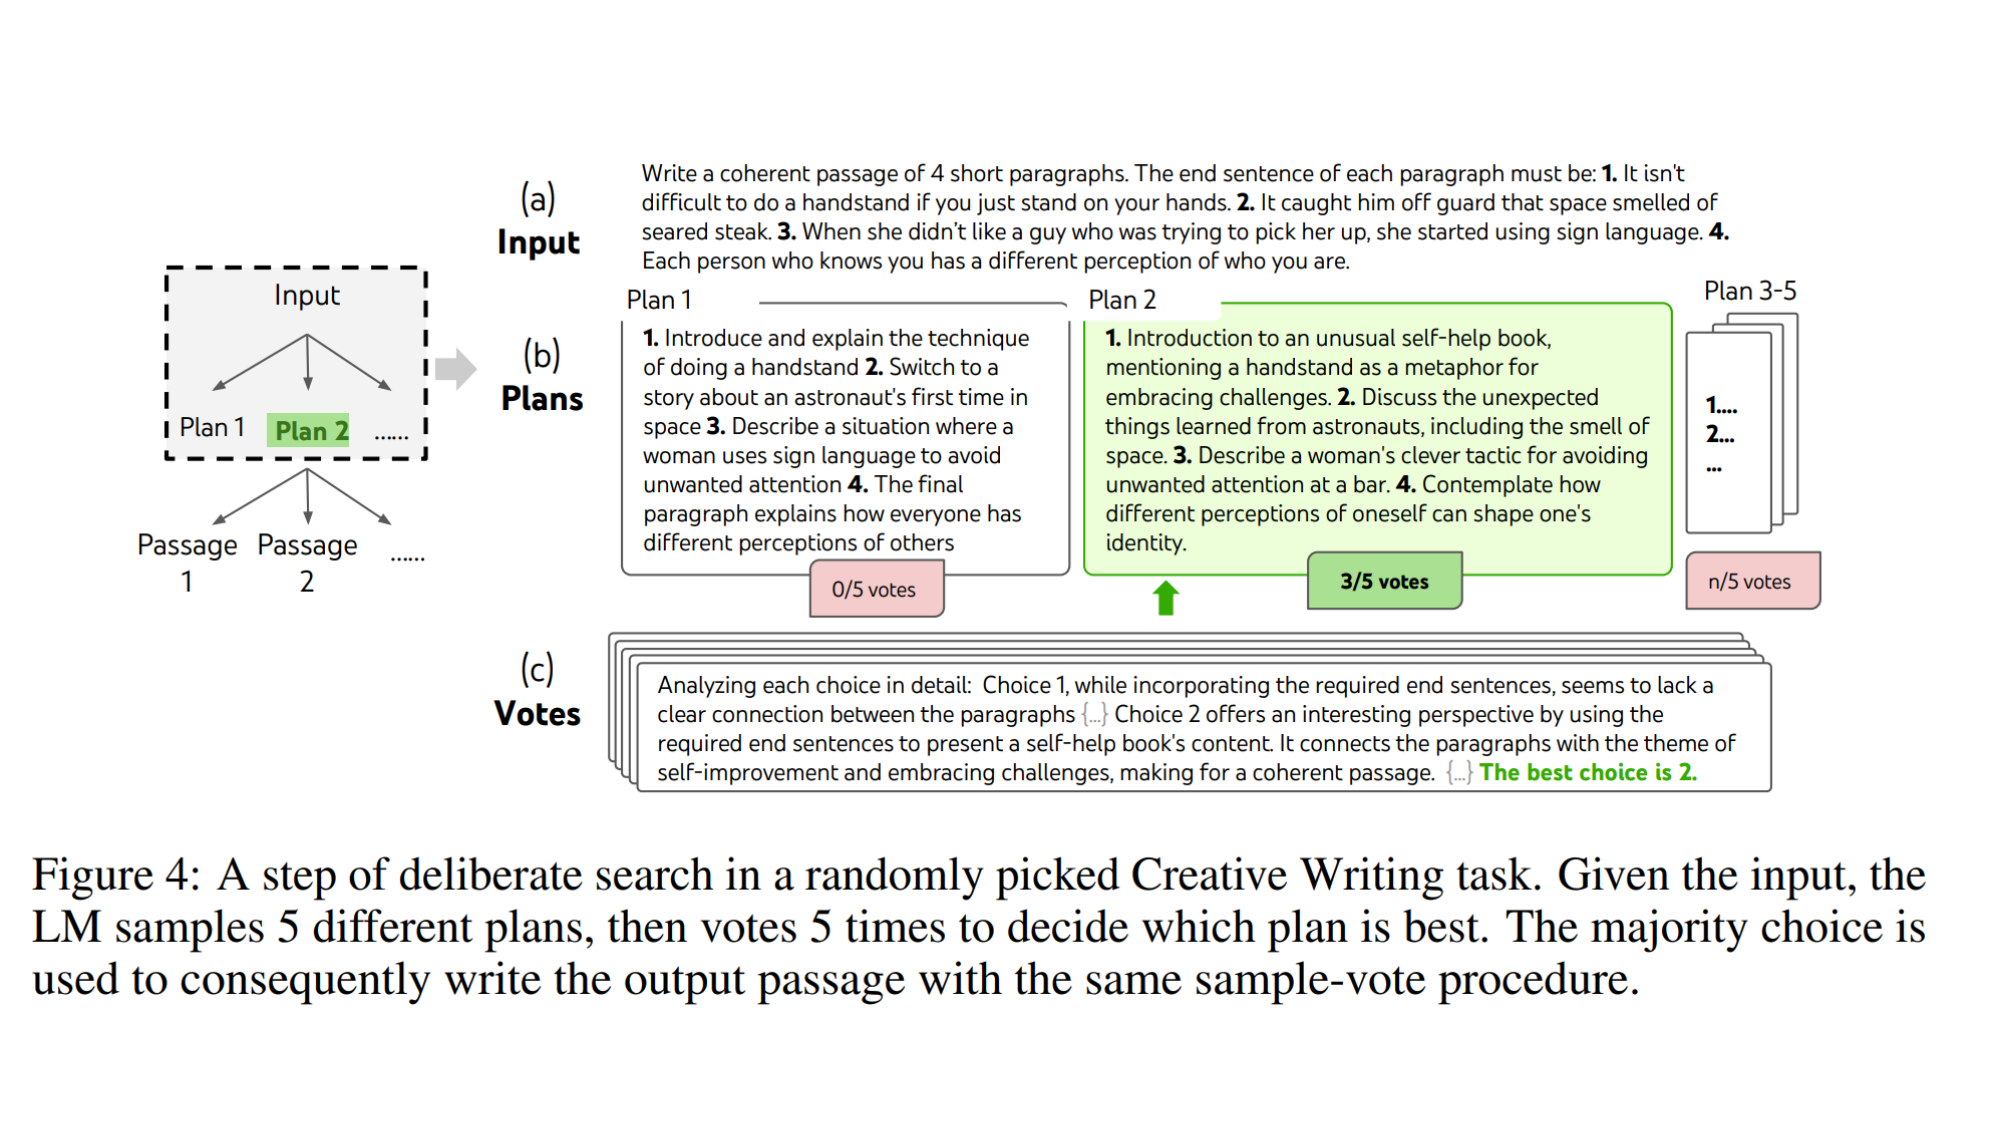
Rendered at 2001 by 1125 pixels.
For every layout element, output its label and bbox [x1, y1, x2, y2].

picture [0, 107, 2000, 1018]
